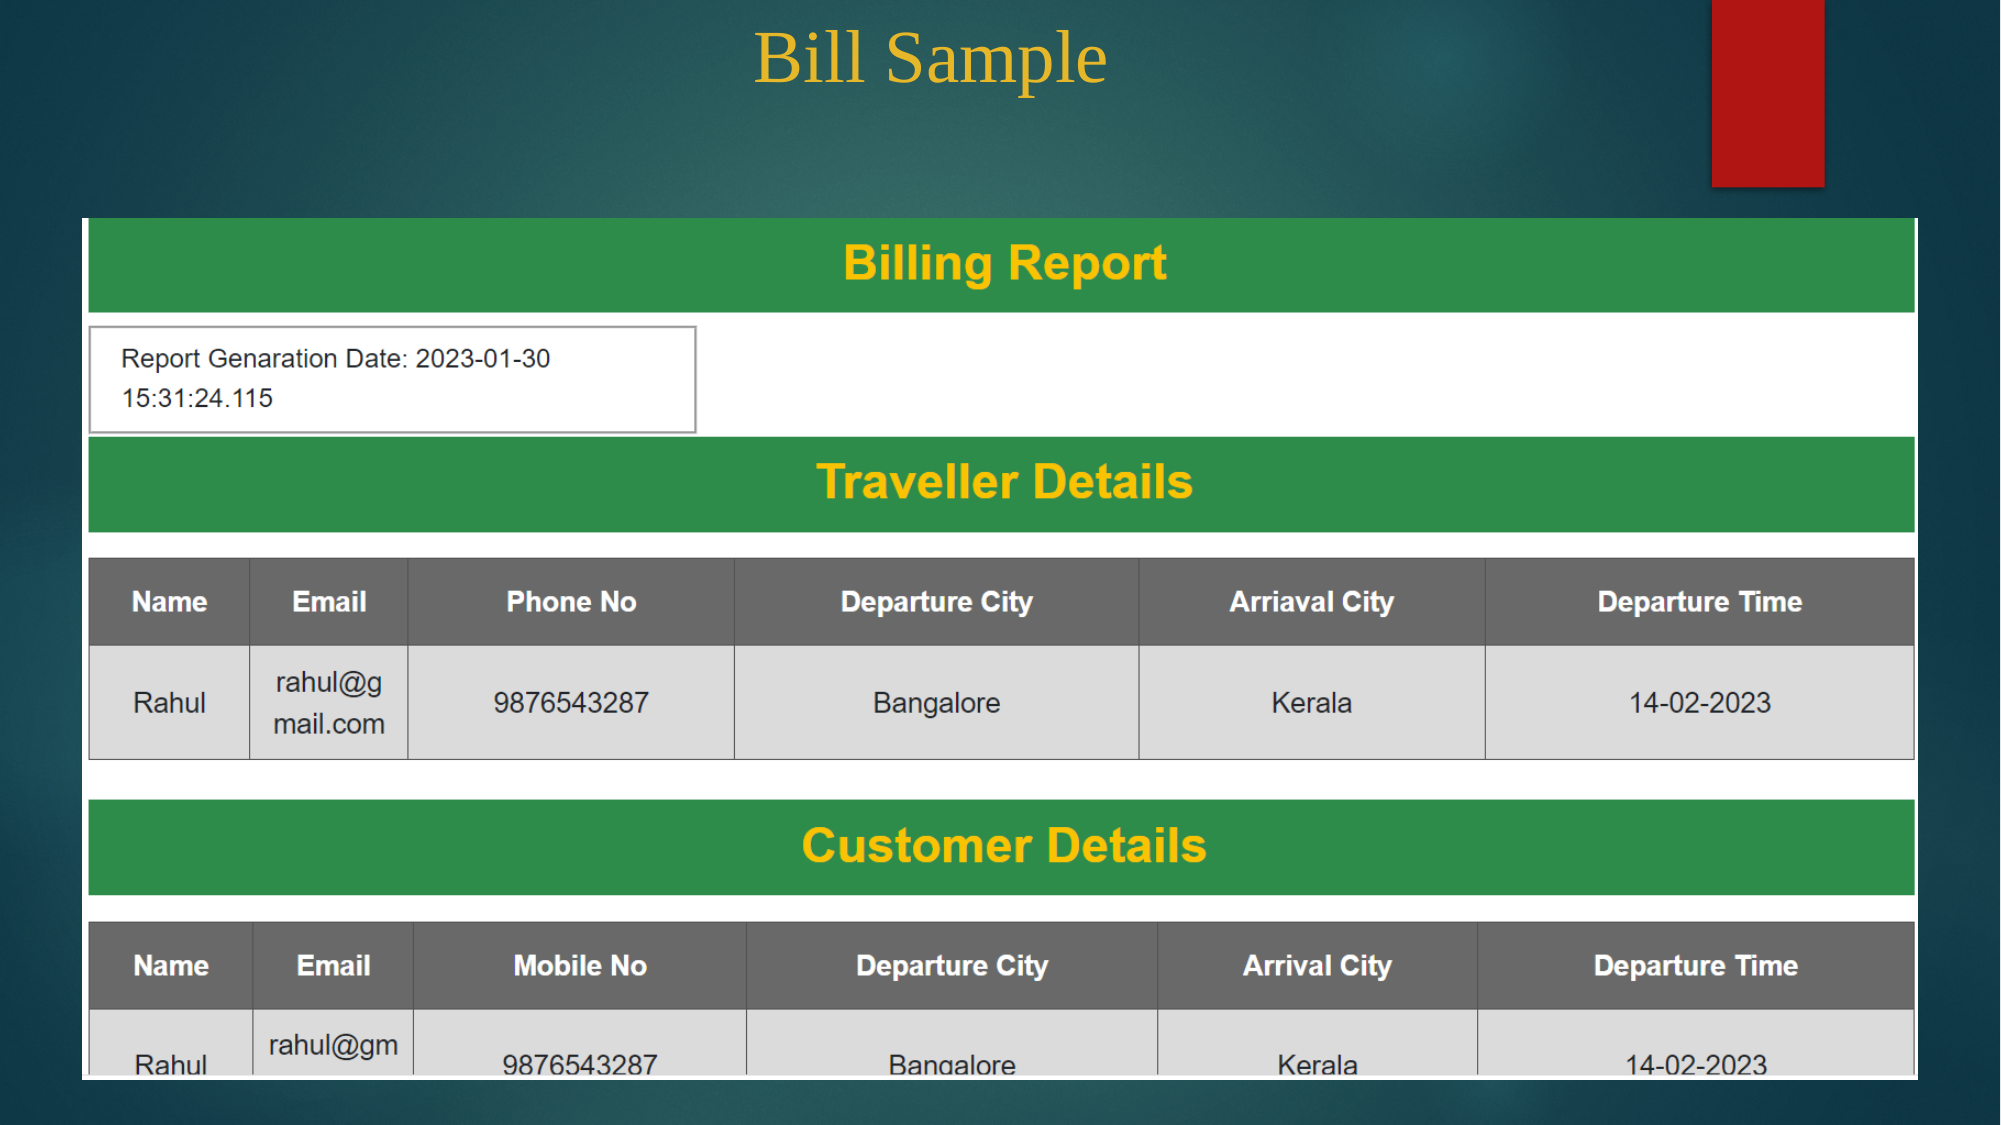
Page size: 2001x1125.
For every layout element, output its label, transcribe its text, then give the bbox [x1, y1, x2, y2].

picture [0, 217, 1918, 1125]
title Bill Sample [738, 0, 2000, 230]
